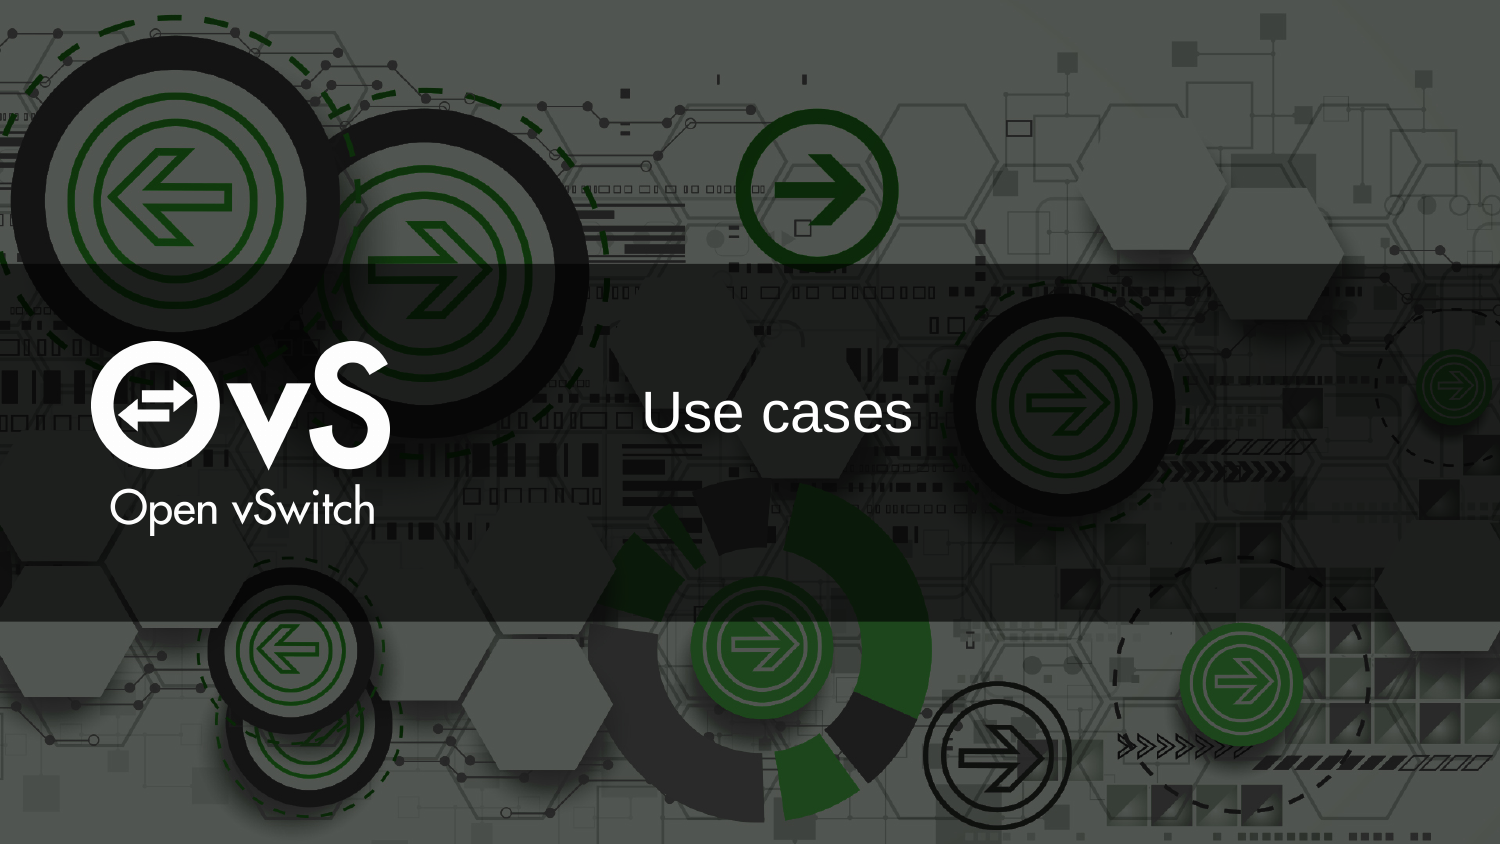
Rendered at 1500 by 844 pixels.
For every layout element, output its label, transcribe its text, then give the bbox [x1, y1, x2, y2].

picture [0, 0, 1500, 844]
title Use cases [626, 351, 1499, 467]
